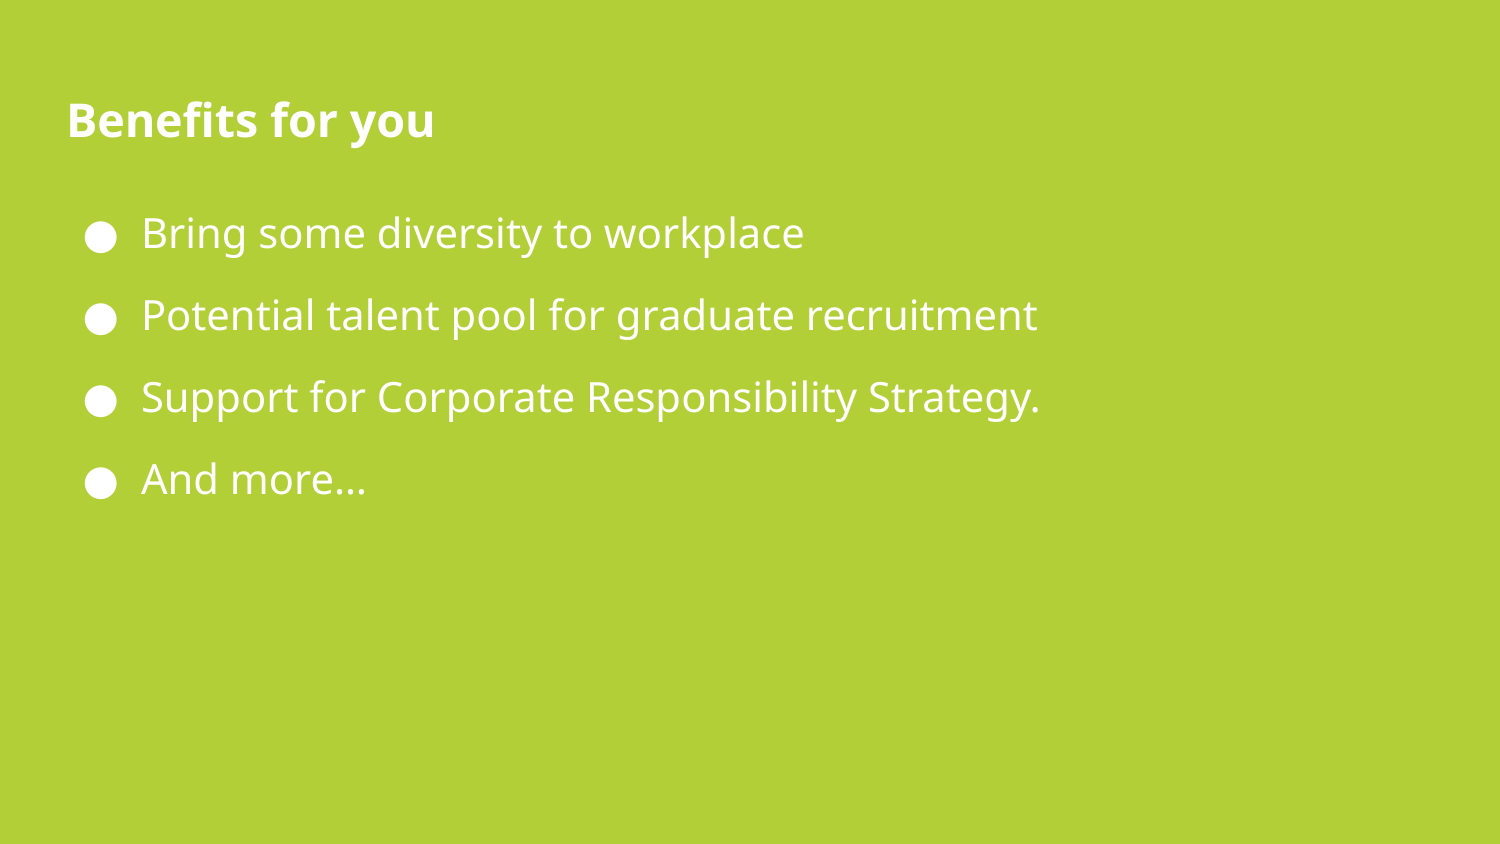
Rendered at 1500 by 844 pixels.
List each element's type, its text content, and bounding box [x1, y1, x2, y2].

title Benefits for you [51, 72, 1449, 167]
list Bring some diversity to workplace Potential talent pool for graduate recruitment Support for Corporate Responsibility Strategy. And more… [51, 189, 1449, 750]
